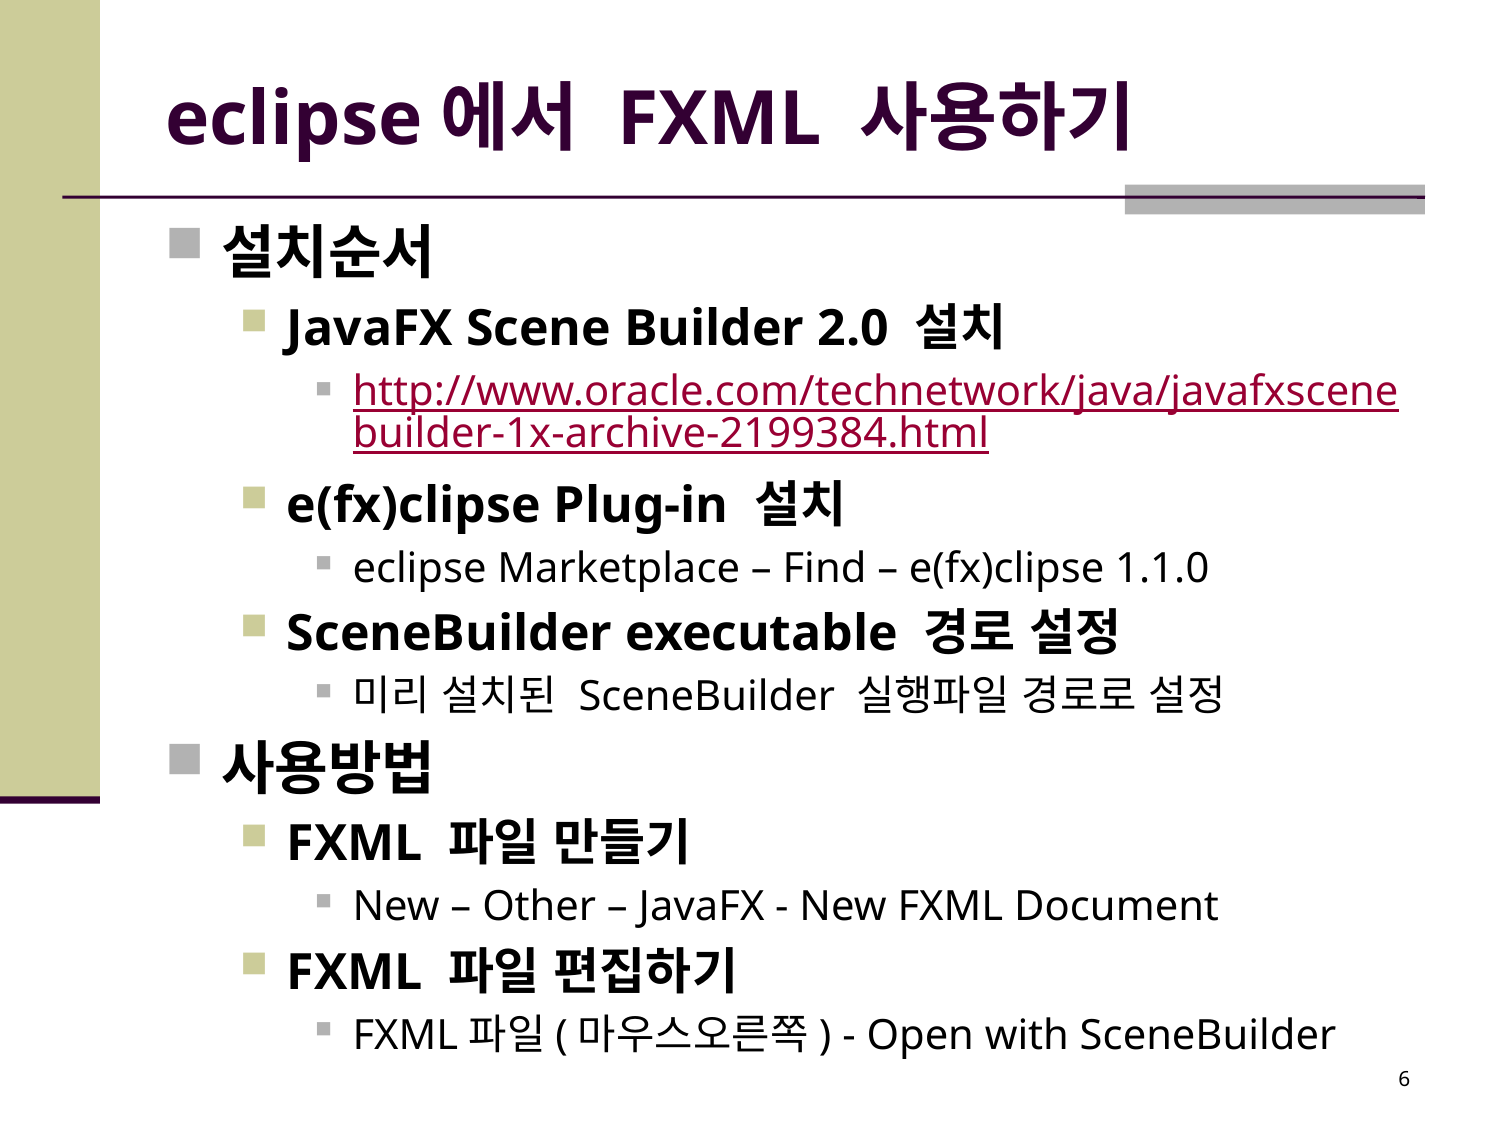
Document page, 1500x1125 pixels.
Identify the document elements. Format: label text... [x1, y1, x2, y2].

slide_number 6 [1112, 1058, 1426, 1101]
list 설치순서 JavaFX Scene Builder 2.0 설치 http://www.oracle.com/technetwork/java/javafxscenebuilder-1x-archive-2199384.html e(fx)clipse Plug-in 설치 eclipse Marketplace – Find – e(fx)clipse 1.1.0 SceneBuilder executable 경로 설정 미리 설치된 SceneBuilder 실행파일 경로로 설정 사용방법 FXML 파일 만들기 New – Other – JavaFX - New FXML Document FXML 파일 편집하기 FXML파일(마우스오른쪽) - Open with SceneBuilder [149, 207, 1426, 1048]
title eclipse에서 FXML 사용하기 [149, 45, 1426, 185]
